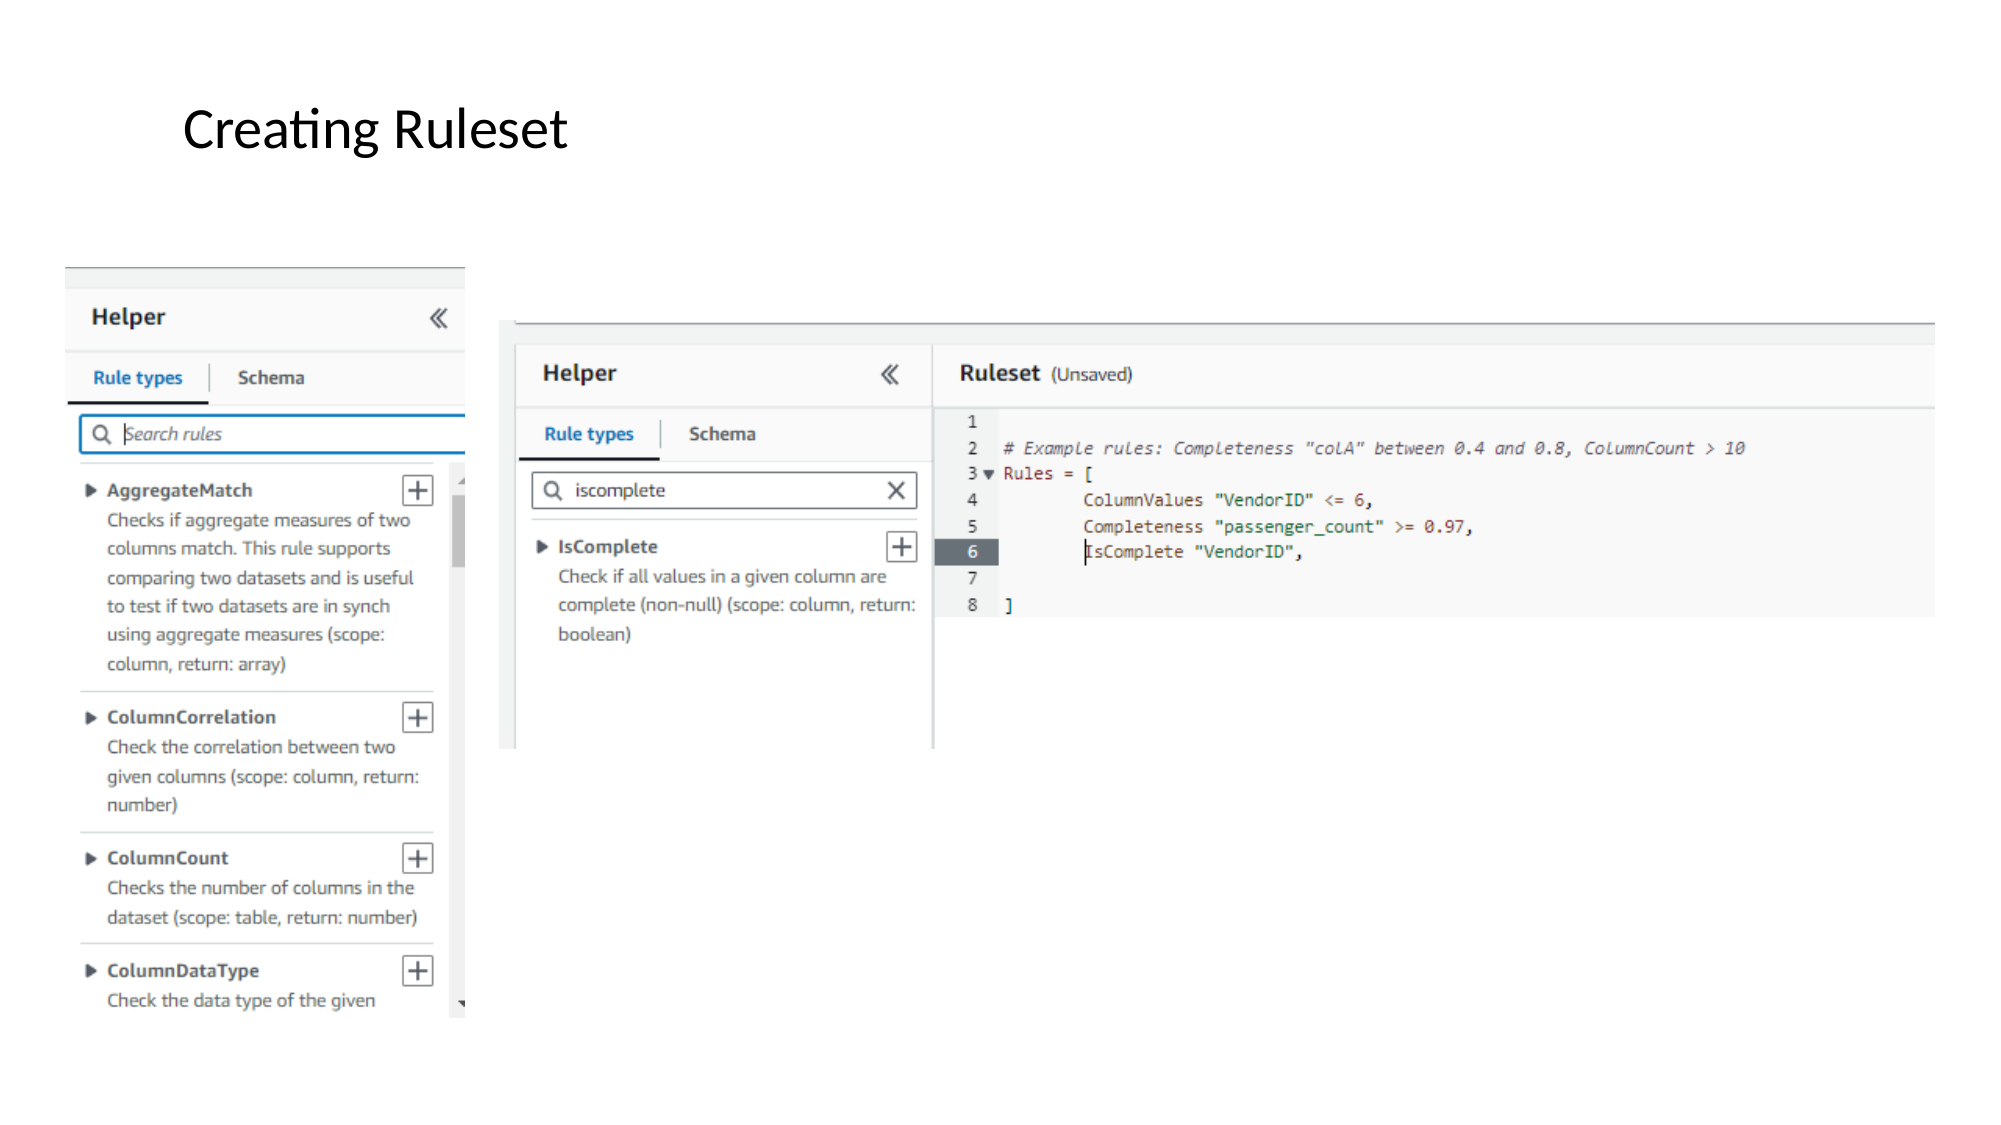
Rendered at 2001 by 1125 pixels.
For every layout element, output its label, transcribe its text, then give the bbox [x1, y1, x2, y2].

text_box Creating Ruleset [168, 82, 1083, 168]
picture [64, 267, 465, 1018]
picture [498, 320, 1935, 749]
